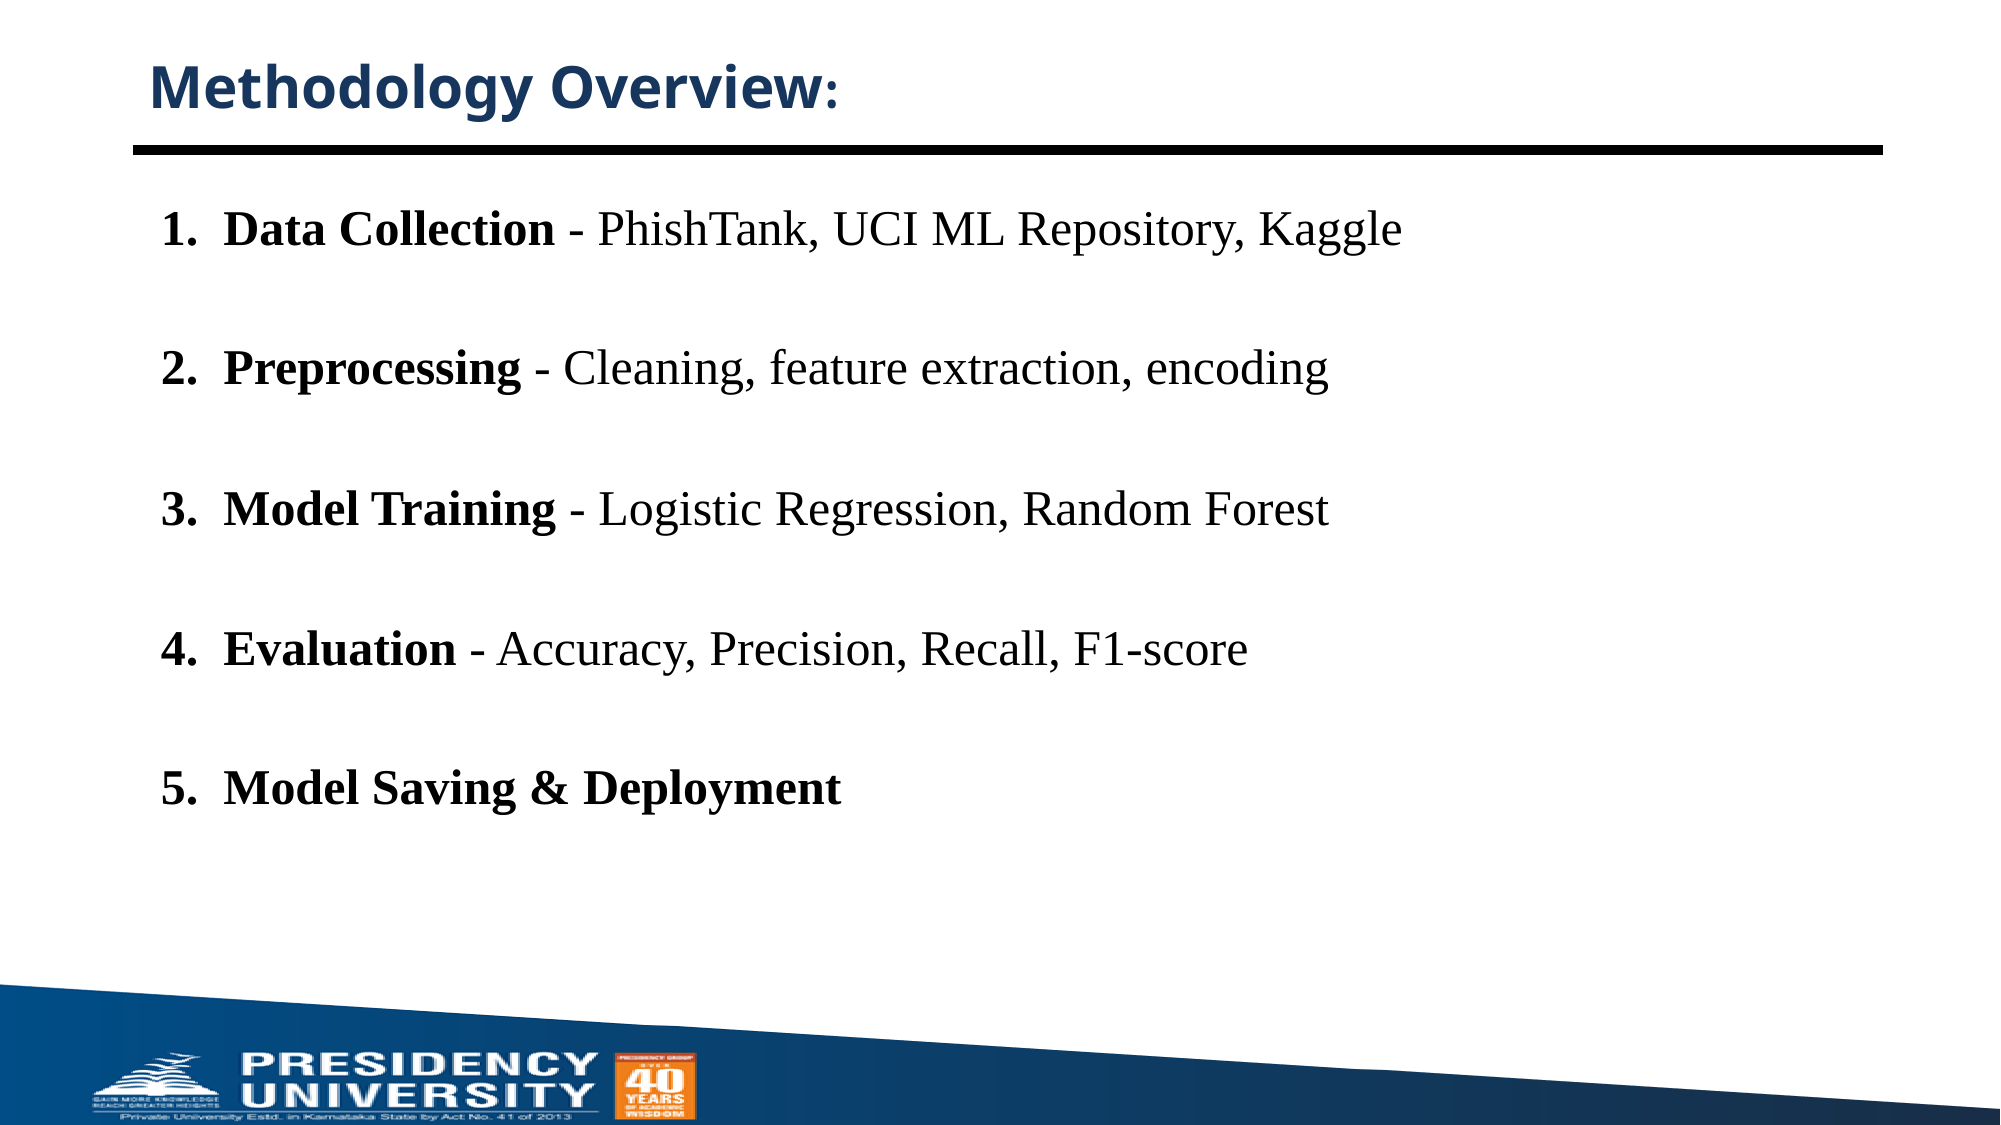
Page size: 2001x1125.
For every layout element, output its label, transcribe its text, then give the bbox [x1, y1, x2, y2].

picture [0, 982, 2000, 1125]
list Data Collection - PhishTank, UCI ML Repository, Kaggle Preprocessing - Cleaning, feature extraction, encoding Model Training - Logistic Regression, Random Forest Evaluation - Accuracy, Precision, Recall, F1-score Model Saving & Deployment [133, 187, 1884, 978]
title Methodology Overview: [133, 45, 1884, 125]
